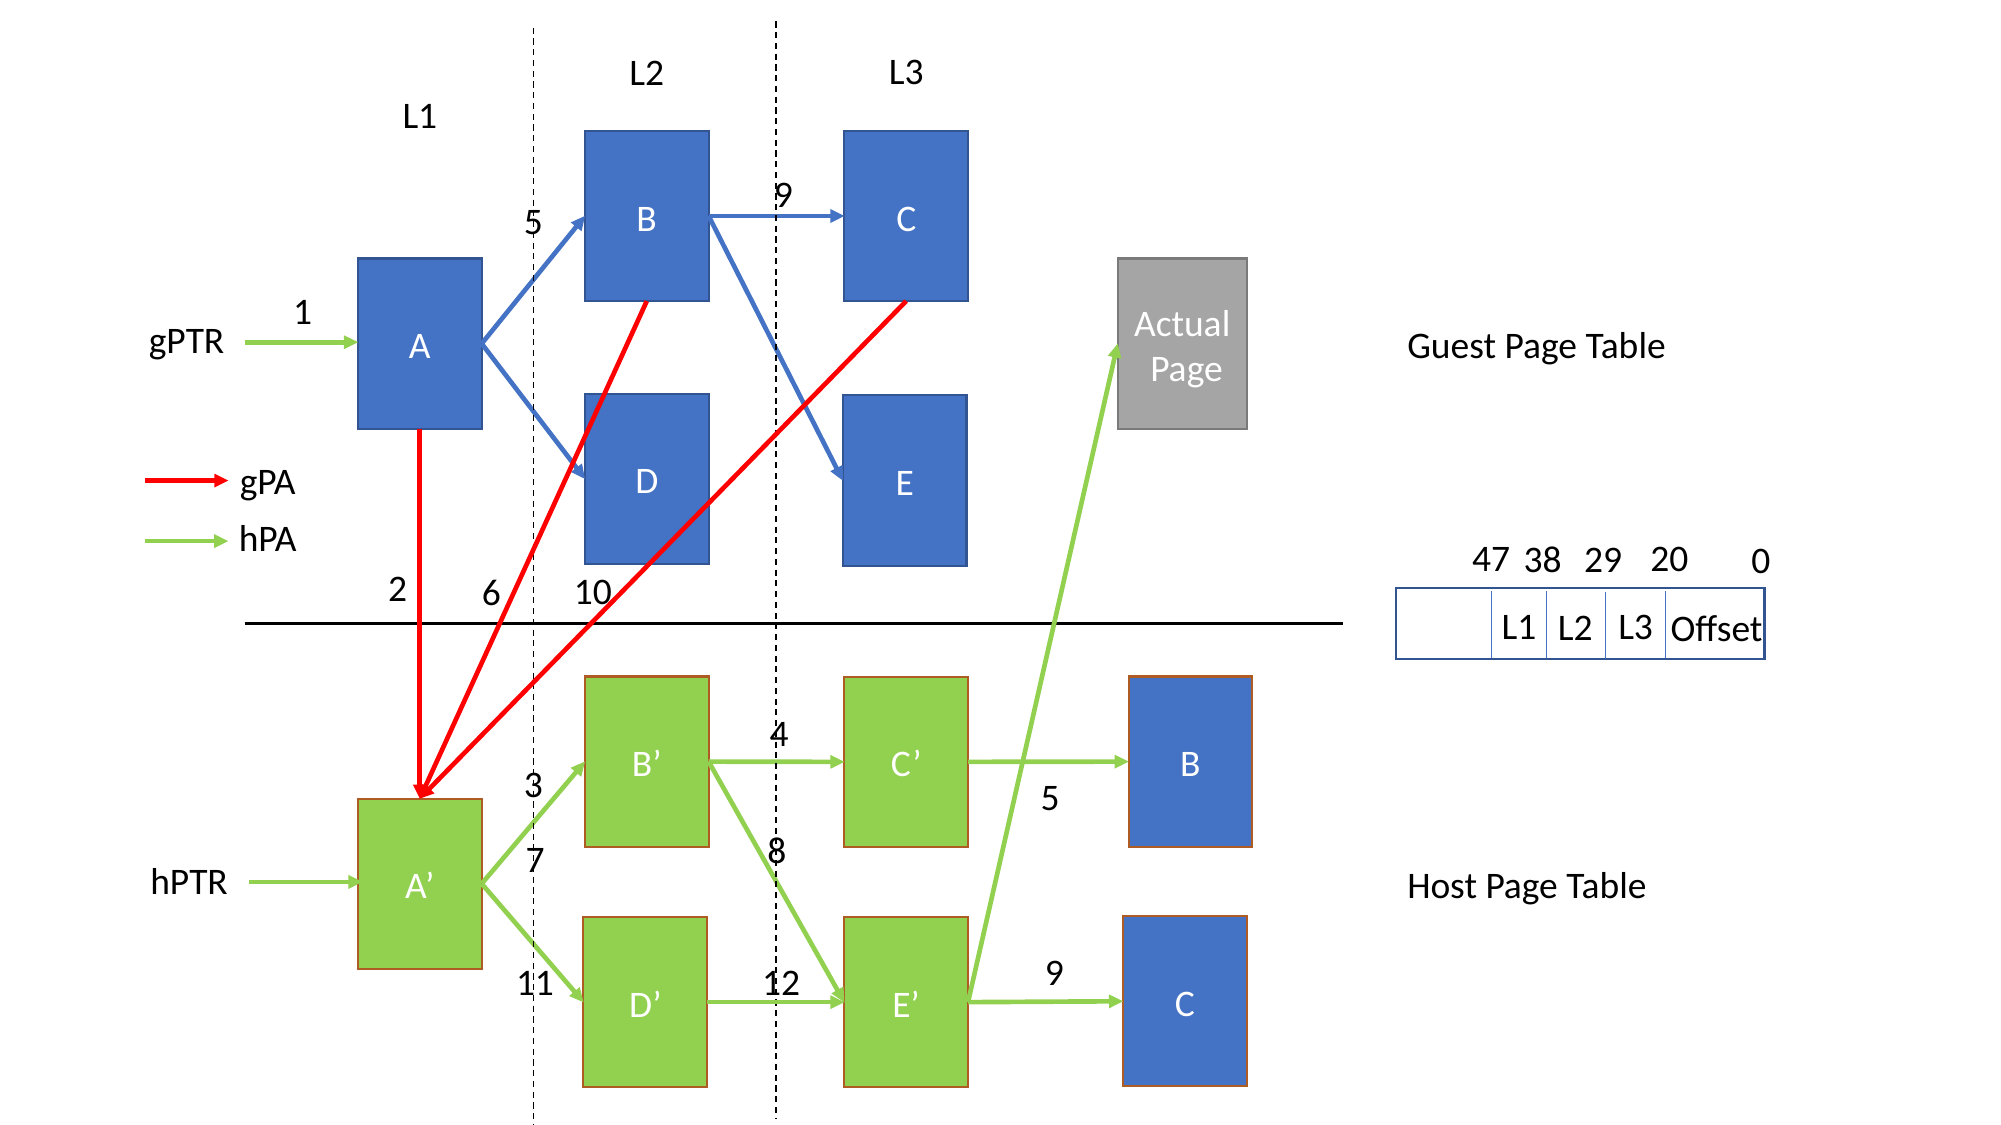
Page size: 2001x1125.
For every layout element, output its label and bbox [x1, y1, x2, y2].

text_box [133, 21, 1786, 1125]
